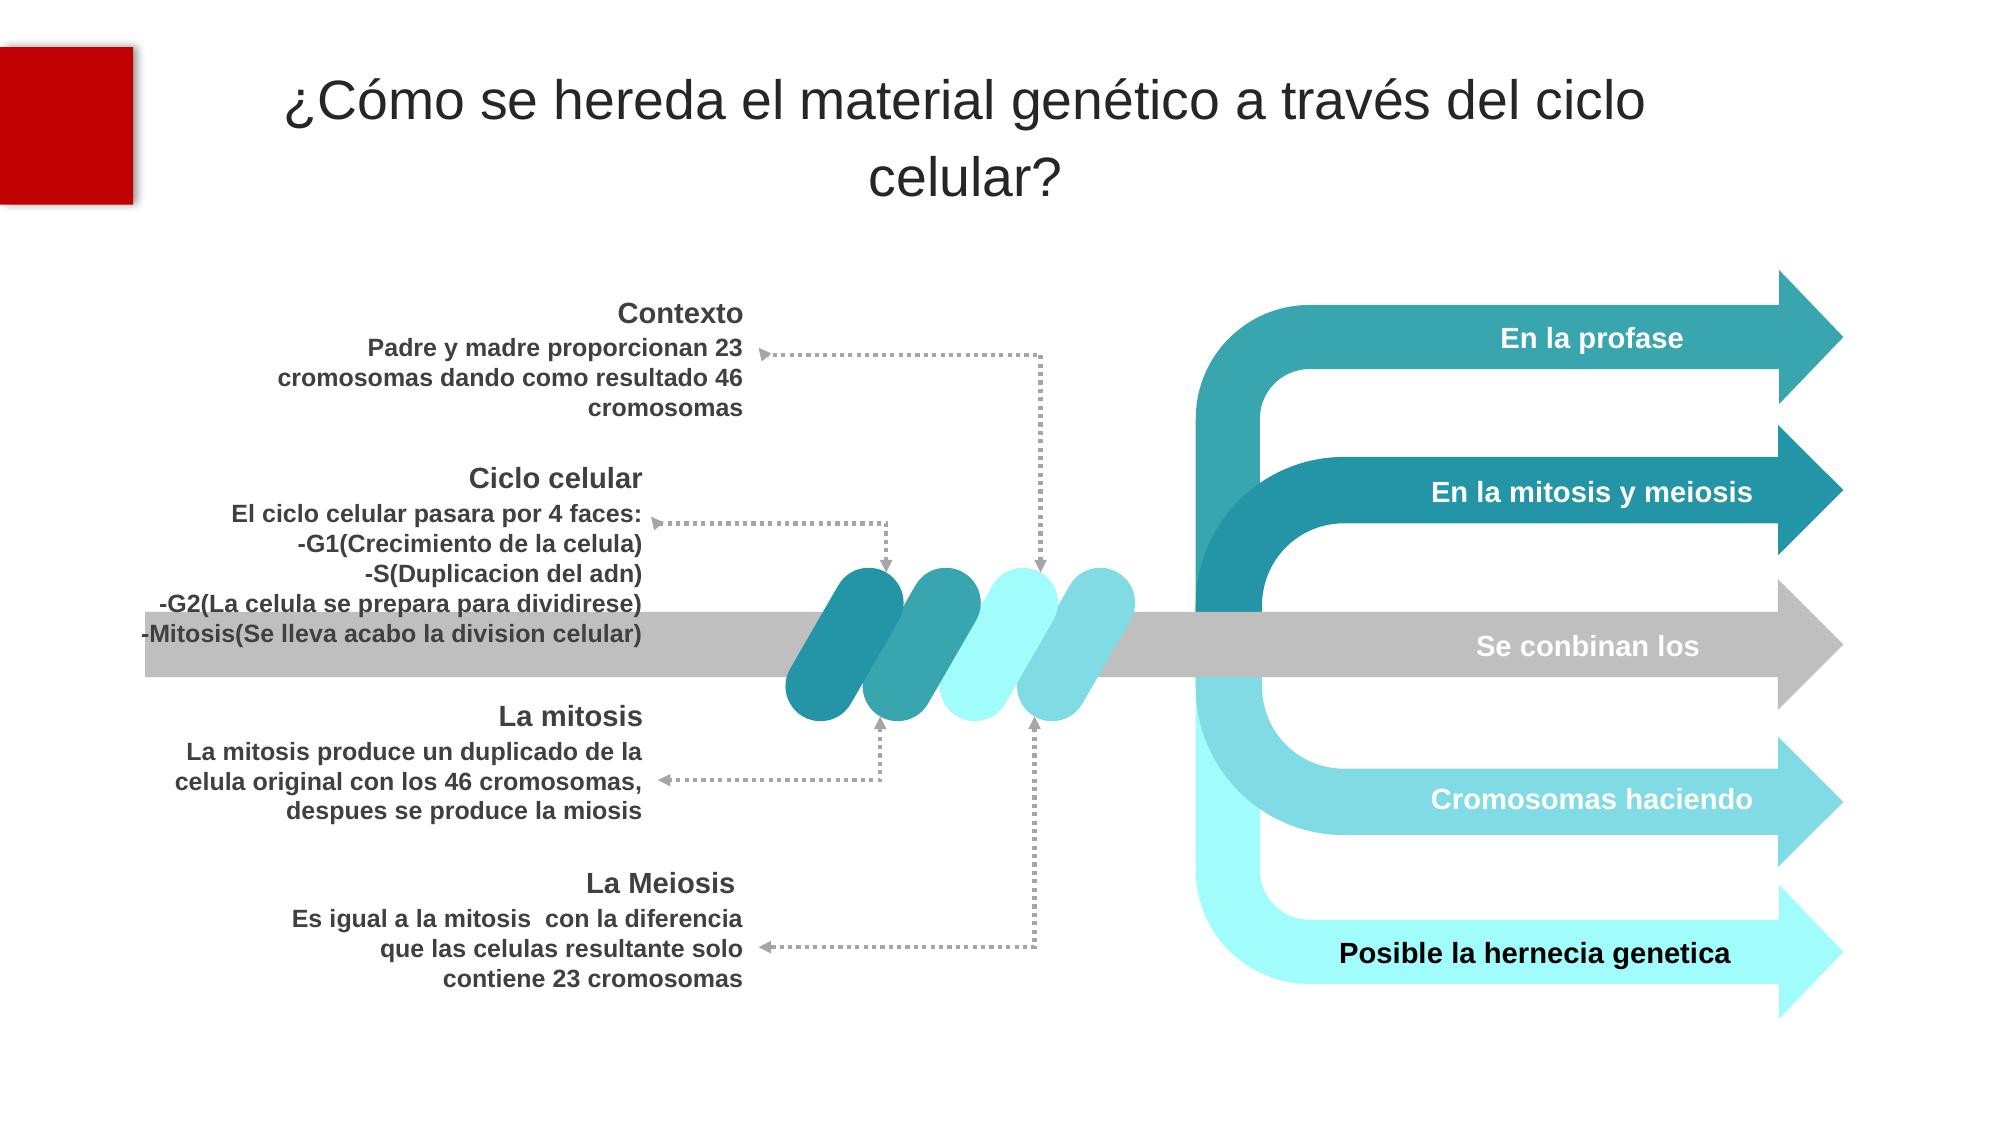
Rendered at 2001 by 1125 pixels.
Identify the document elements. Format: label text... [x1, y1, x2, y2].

text_box [145, 611, 740, 678]
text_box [156, 690, 658, 834]
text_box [787, 319, 1012, 602]
text_box [797, 611, 809, 646]
text_box [1195, 678, 1844, 867]
text_box [1195, 270, 1844, 596]
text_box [809, 561, 1112, 728]
text_box Cromosomas haciendo [1410, 773, 1774, 823]
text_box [736, 637, 802, 860]
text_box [780, 694, 1013, 971]
text_box Se conbinan los [1410, 619, 1774, 670]
text_box [1195, 696, 1844, 1019]
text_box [257, 857, 759, 1001]
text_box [257, 286, 759, 431]
text_box En la mitosis y meiosis [1410, 466, 1774, 516]
text_box [1195, 425, 1844, 611]
text_box ¿Cómo se hereda el material genético a través del ciclo celular? [22, 64, 1910, 216]
text_box En la profase [1410, 312, 1774, 363]
text_box Posible la hernecia genetica [1296, 926, 1774, 977]
text_box [1112, 579, 1844, 710]
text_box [77, 452, 658, 657]
text_box [0, 46, 134, 206]
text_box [740, 426, 797, 637]
